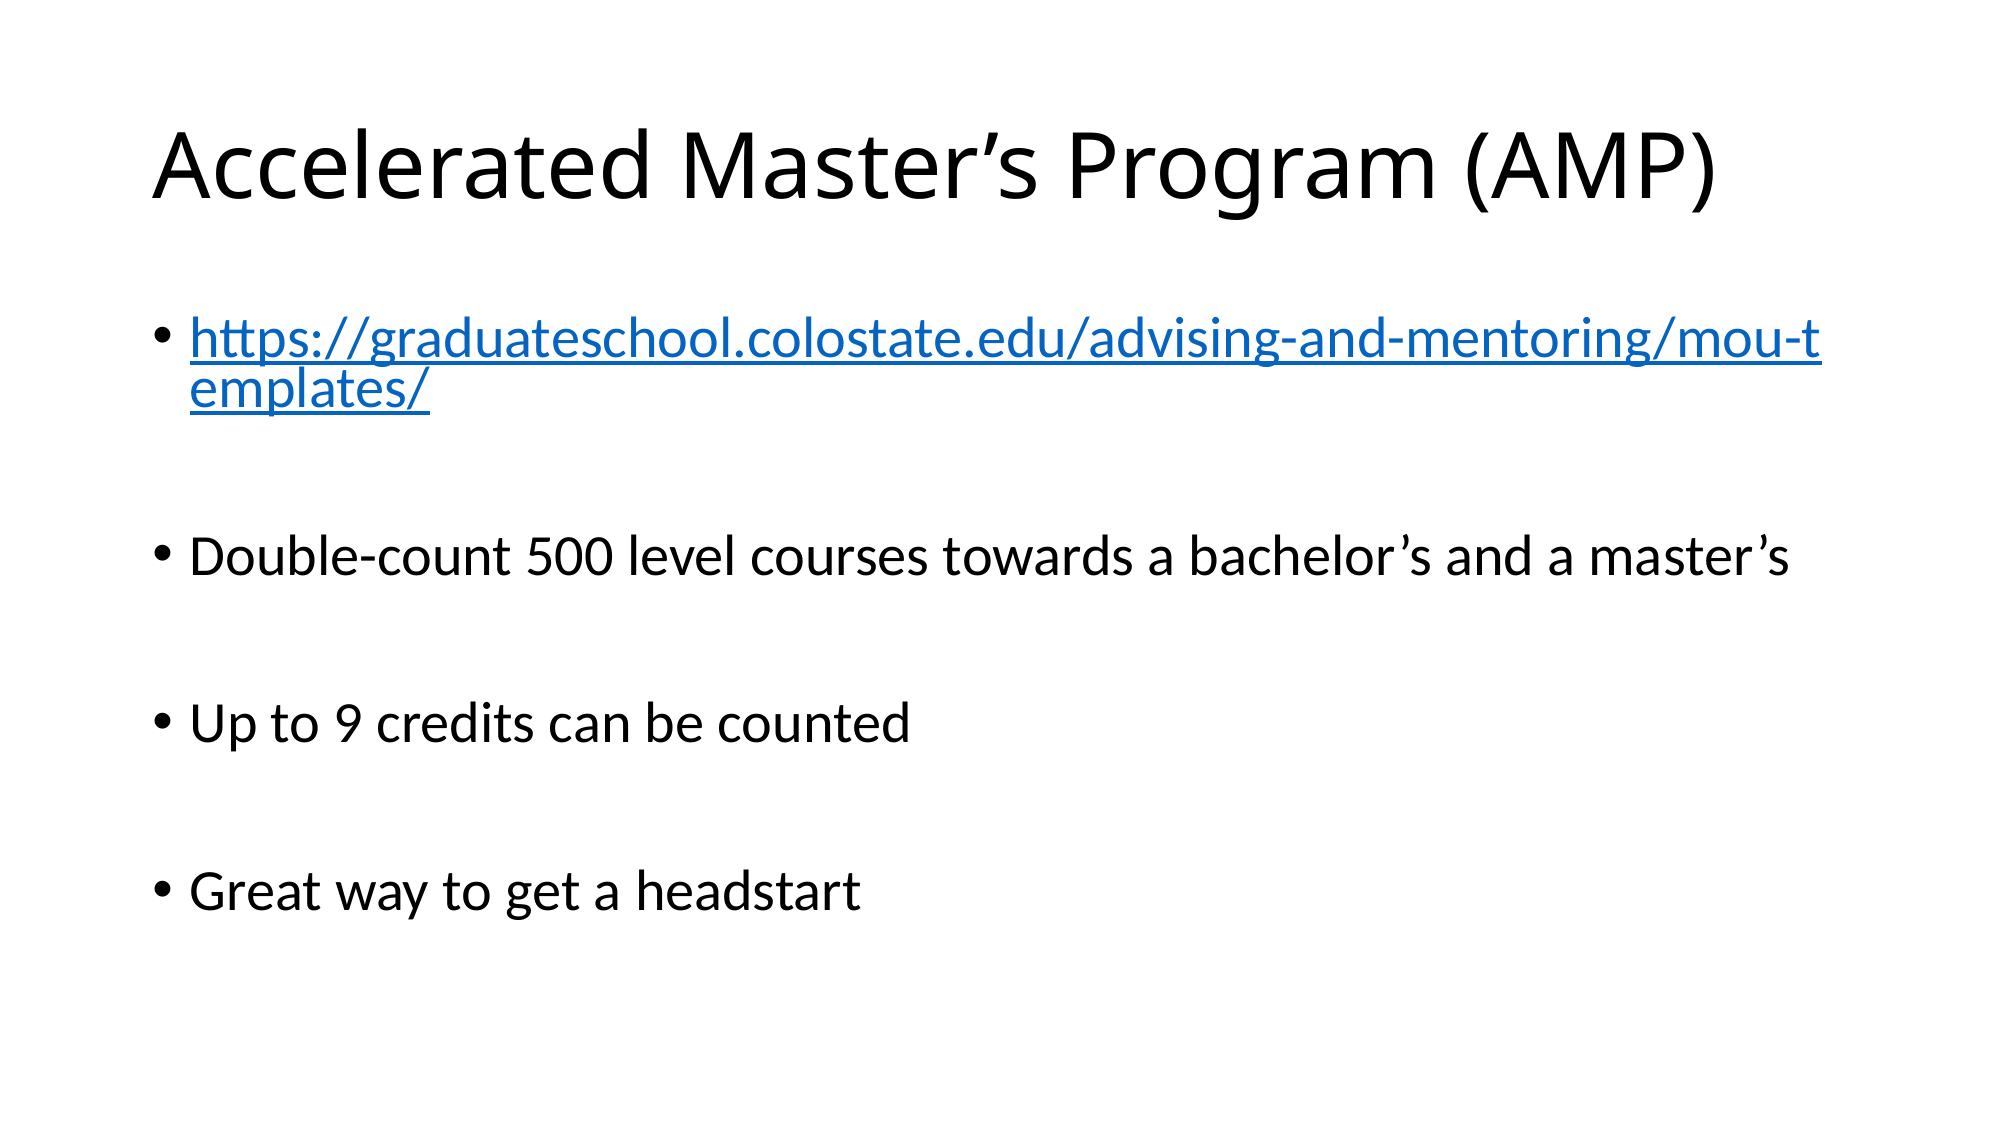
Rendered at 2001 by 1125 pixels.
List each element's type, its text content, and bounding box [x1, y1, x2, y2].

title Accelerated Master’s Program (AMP) [137, 59, 1863, 278]
list https://graduateschool.colostate.edu/advising-and-mentoring/mou-templates/ Double-count 500 level courses towards a bachelor’s and a master’s Up to 9 credits can be counted Great way to get a headstart [137, 299, 1863, 1014]
